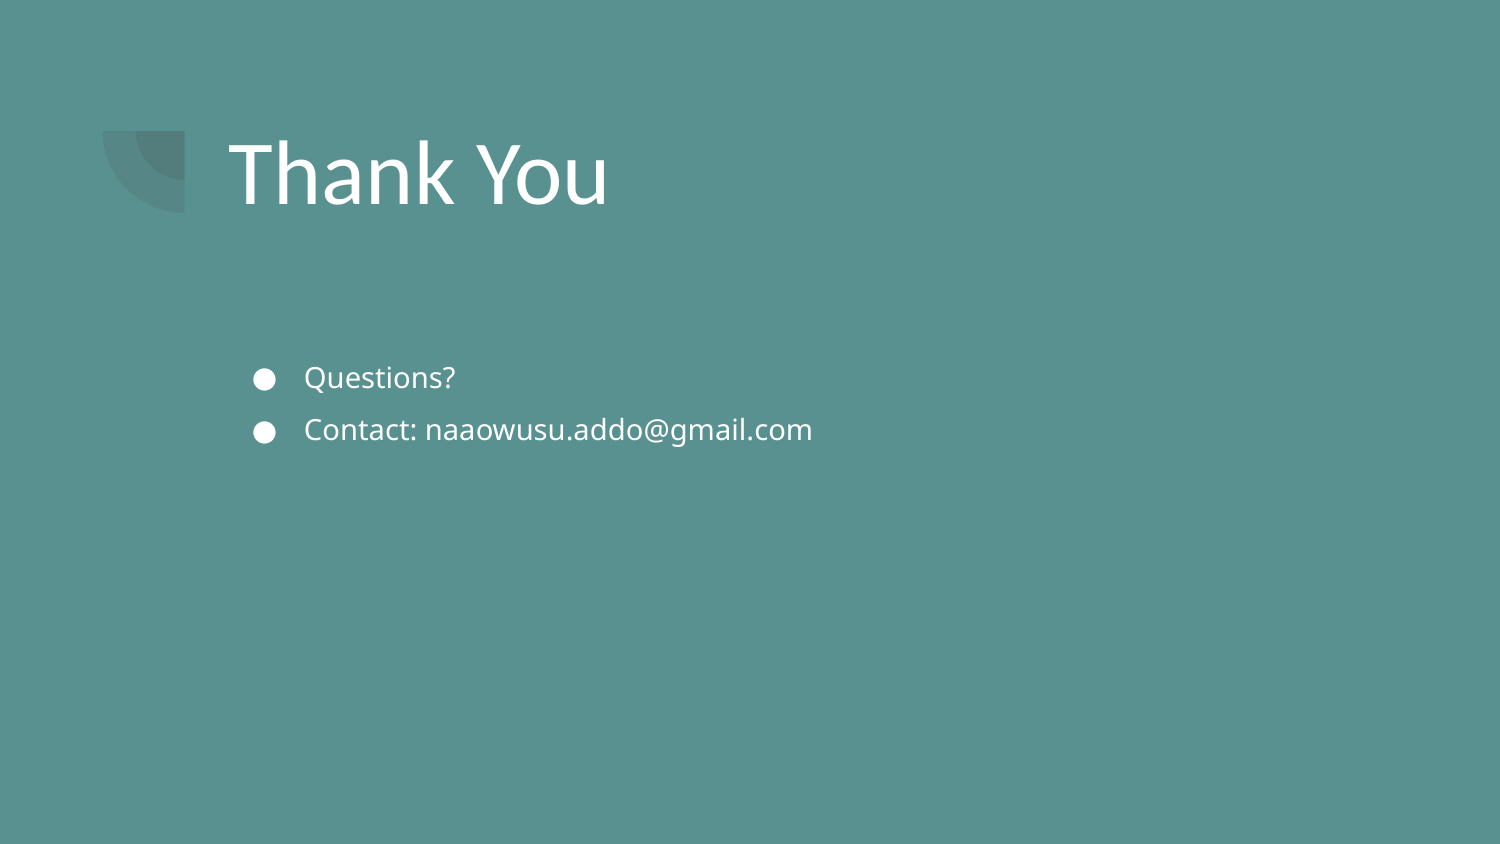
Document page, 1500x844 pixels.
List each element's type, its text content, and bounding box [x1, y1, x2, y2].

title Thank You [213, 98, 1368, 263]
list Questions? Contact: naaowusu.addo@gmail.com [213, 326, 1368, 744]
